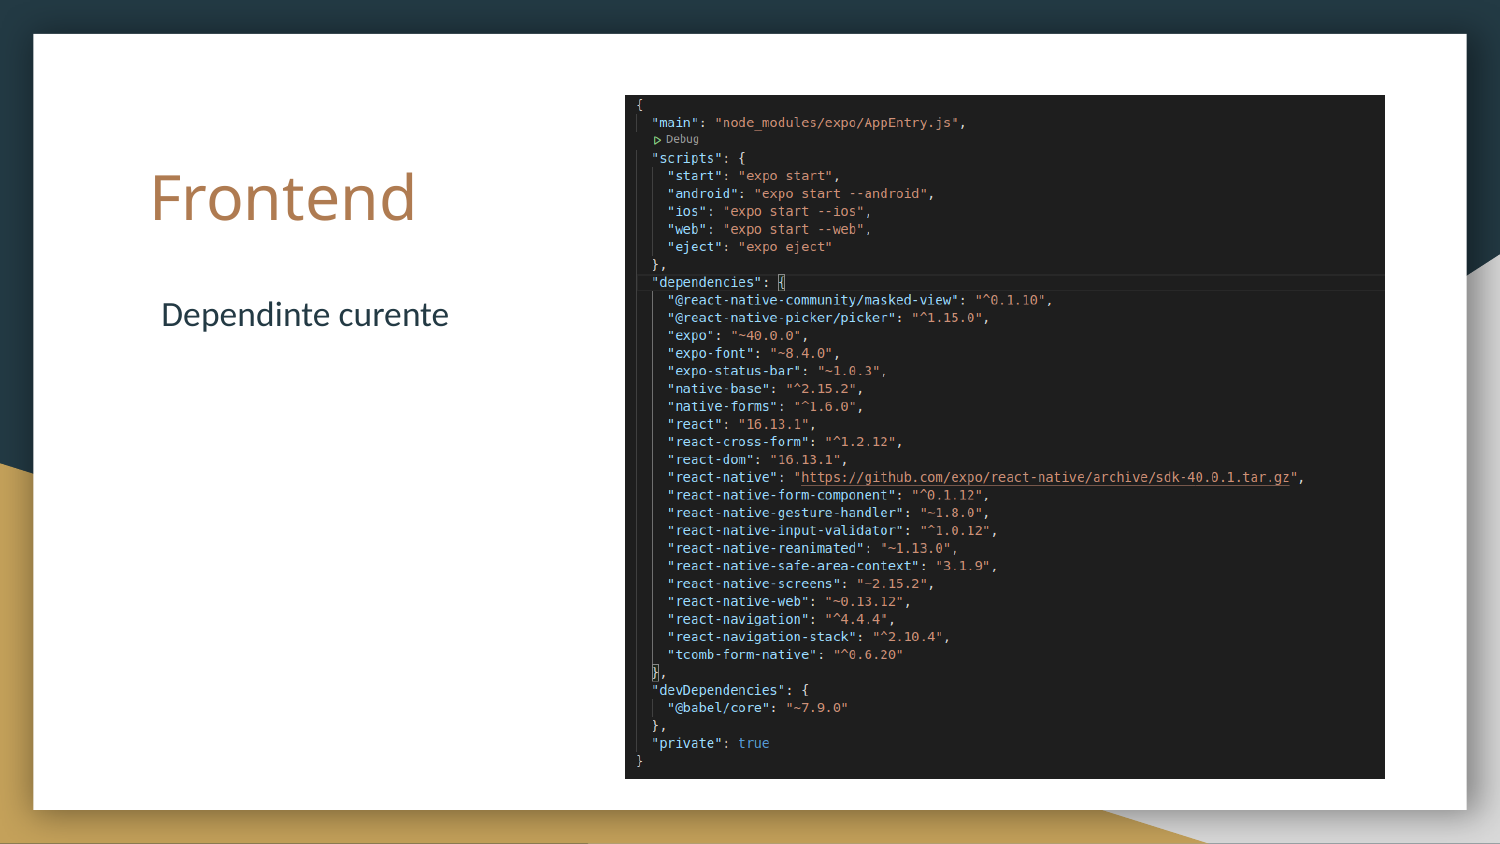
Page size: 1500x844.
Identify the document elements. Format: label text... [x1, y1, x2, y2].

title Frontend [134, 138, 620, 296]
picture [625, 94, 1385, 780]
list Dependinte curente [146, 279, 620, 670]
